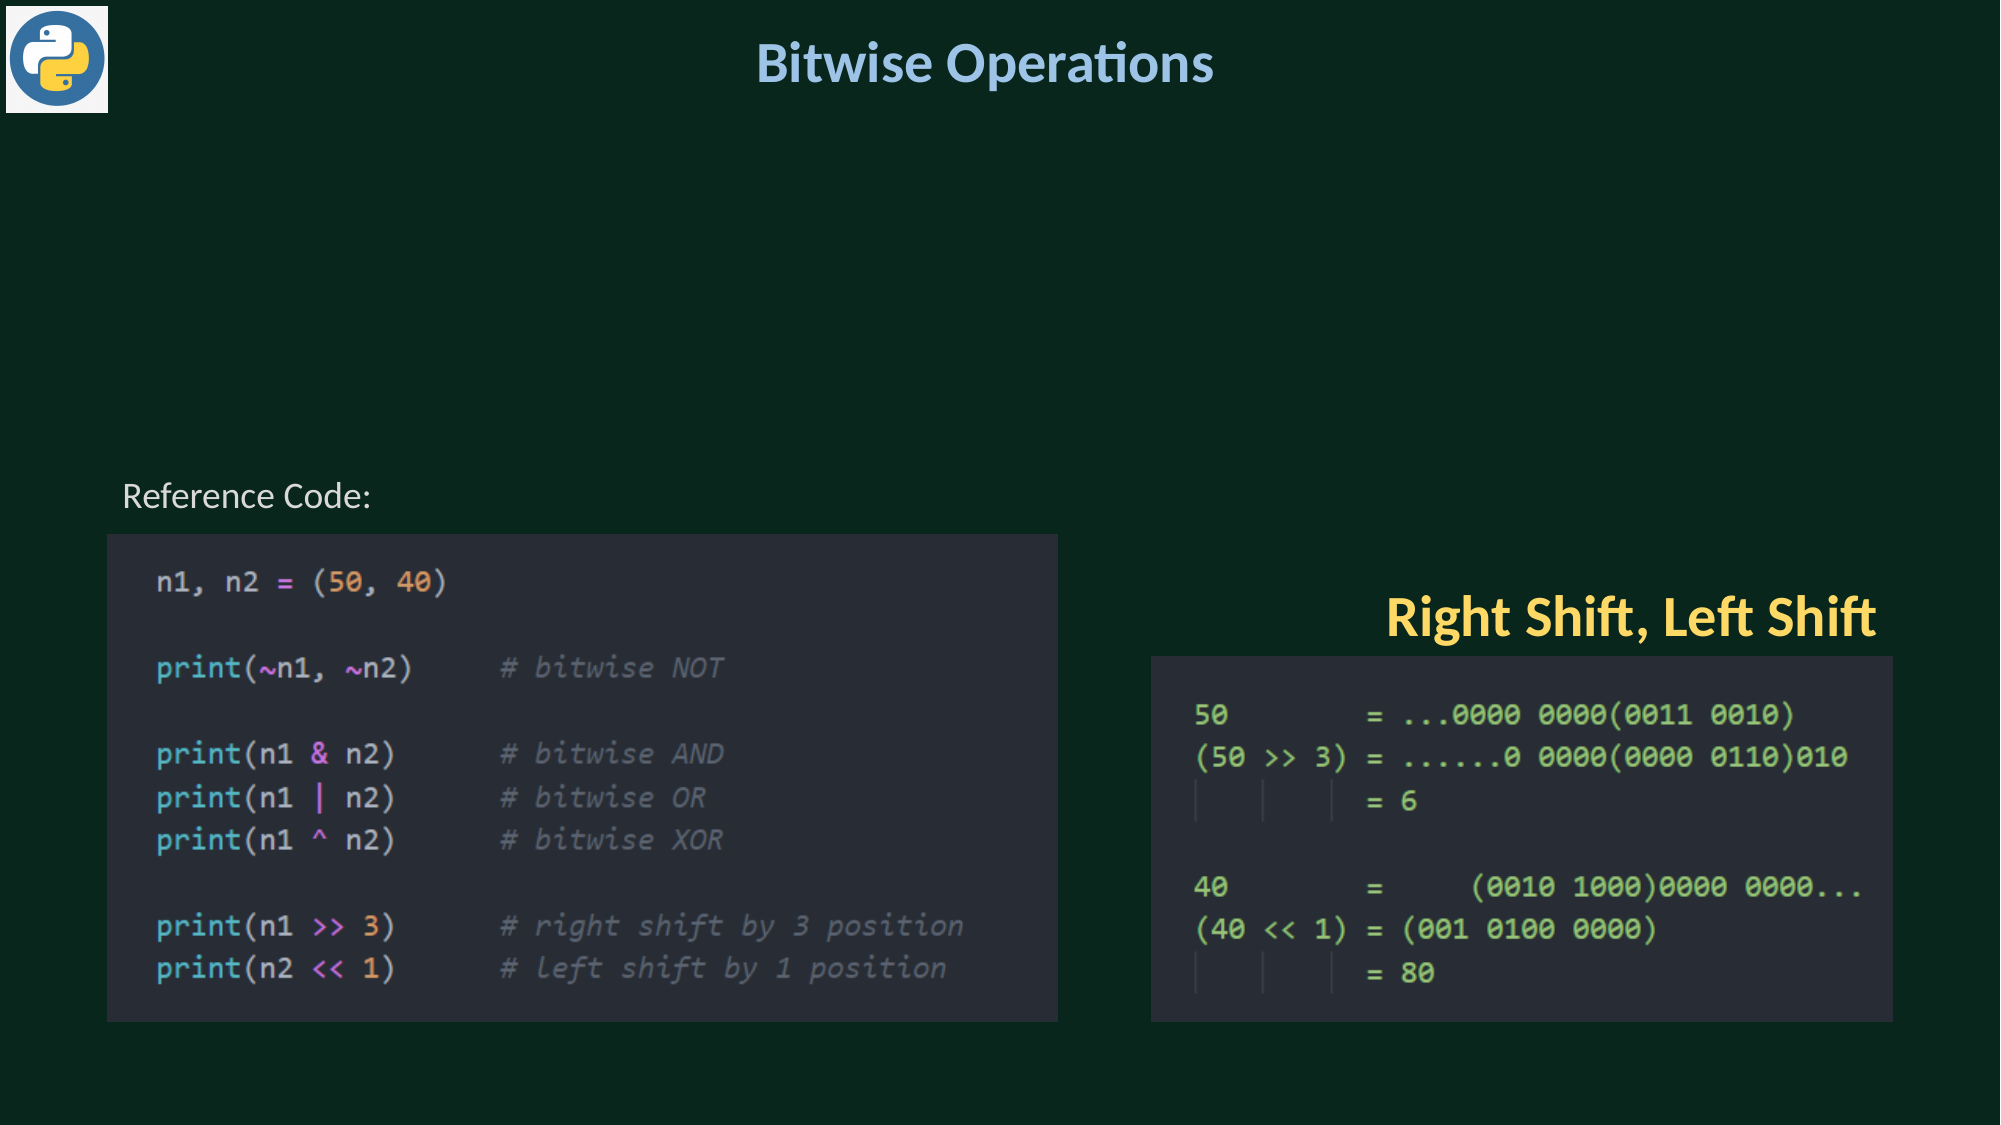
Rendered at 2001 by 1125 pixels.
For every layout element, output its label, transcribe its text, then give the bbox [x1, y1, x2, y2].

picture [6, 6, 108, 113]
text_box Right Shift, Left Shift [1279, 570, 1893, 656]
picture [1151, 656, 1893, 1022]
text_box Bitwise Operations [741, 16, 1451, 102]
text_box Reference Code: [107, 463, 778, 524]
picture [107, 534, 1058, 1022]
